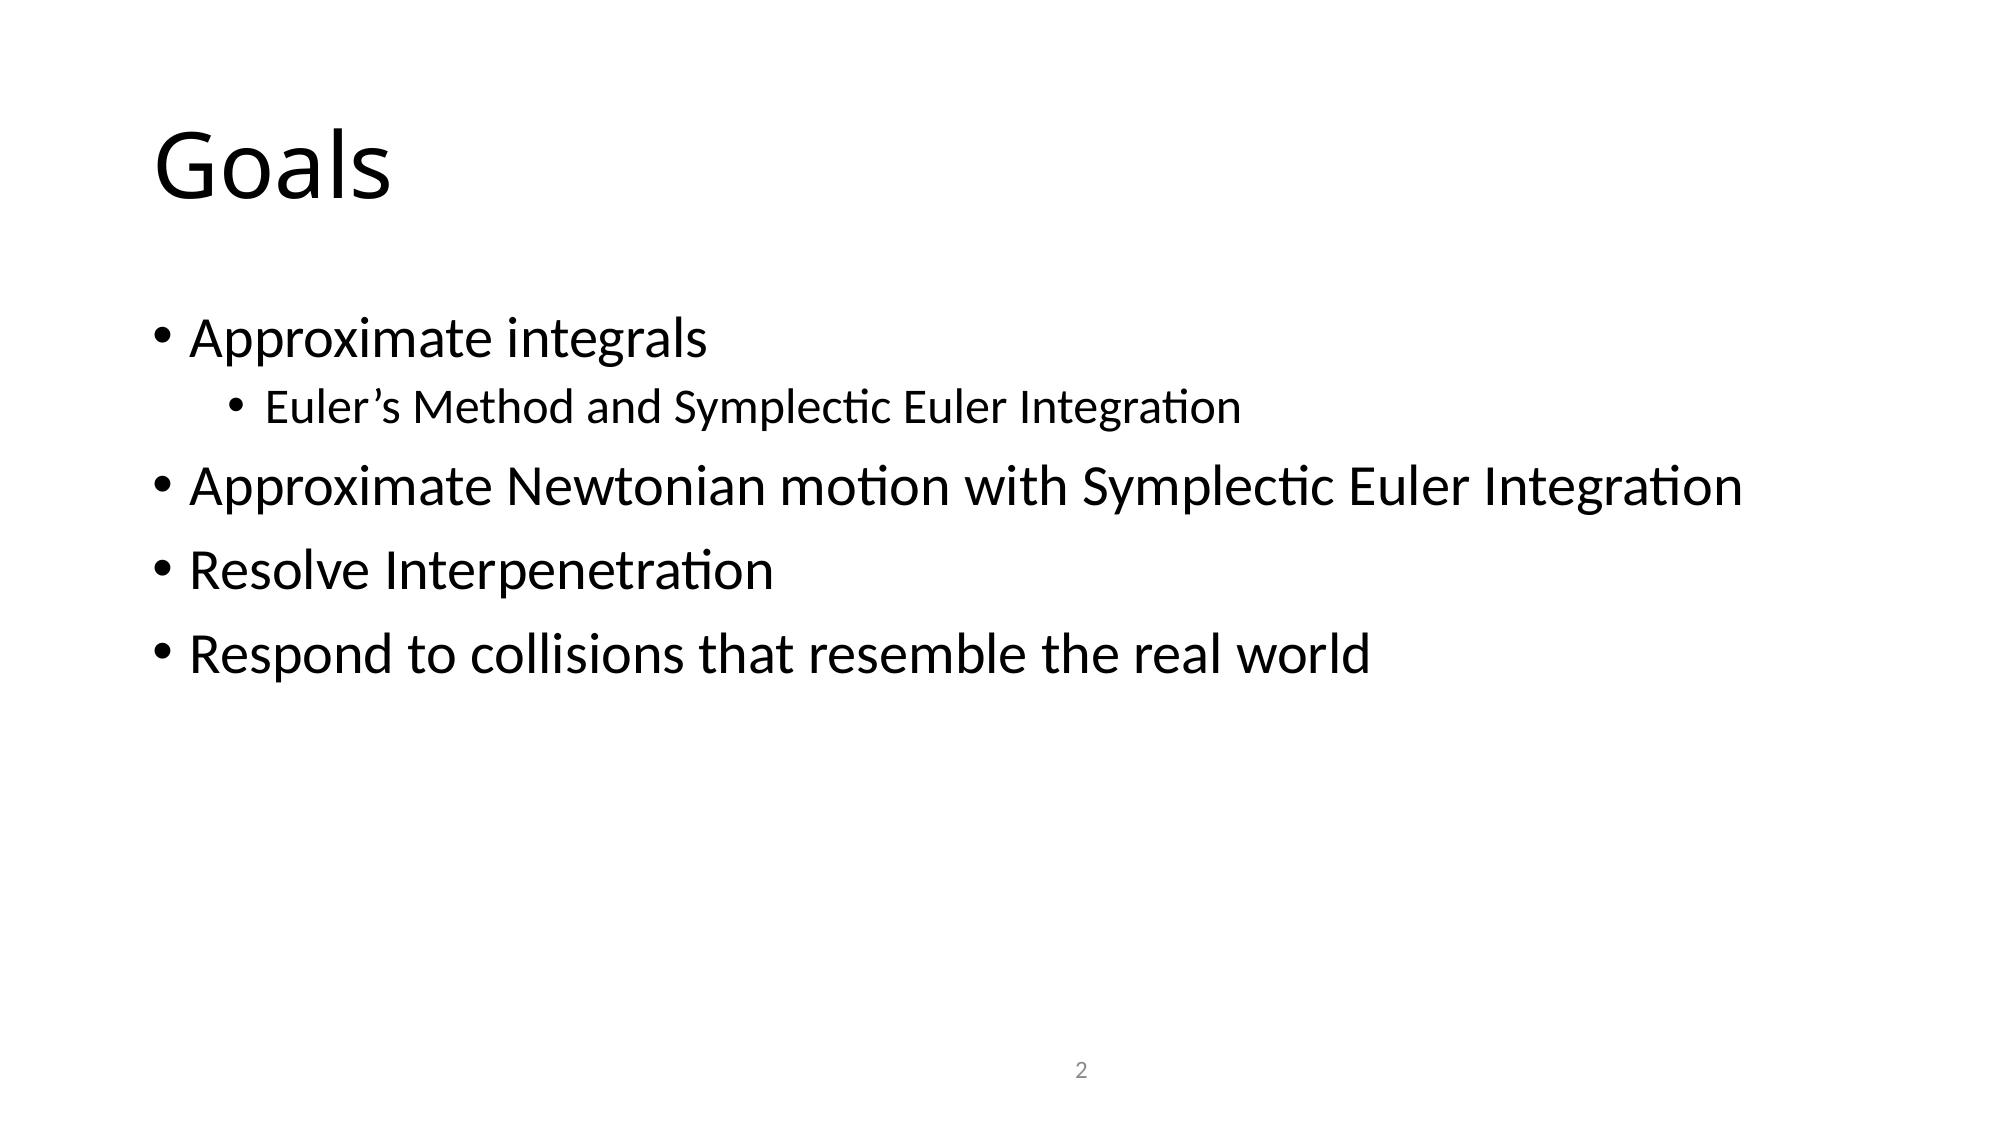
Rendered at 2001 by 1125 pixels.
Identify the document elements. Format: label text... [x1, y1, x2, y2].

title Goals [137, 59, 1863, 278]
list Approximate integrals Euler’s Method and Symplectic Euler Integration Approximate Newtonian motion with Symplectic Euler Integration Resolve Interpenetration Respond to collisions that resemble the real world [137, 299, 1863, 1014]
